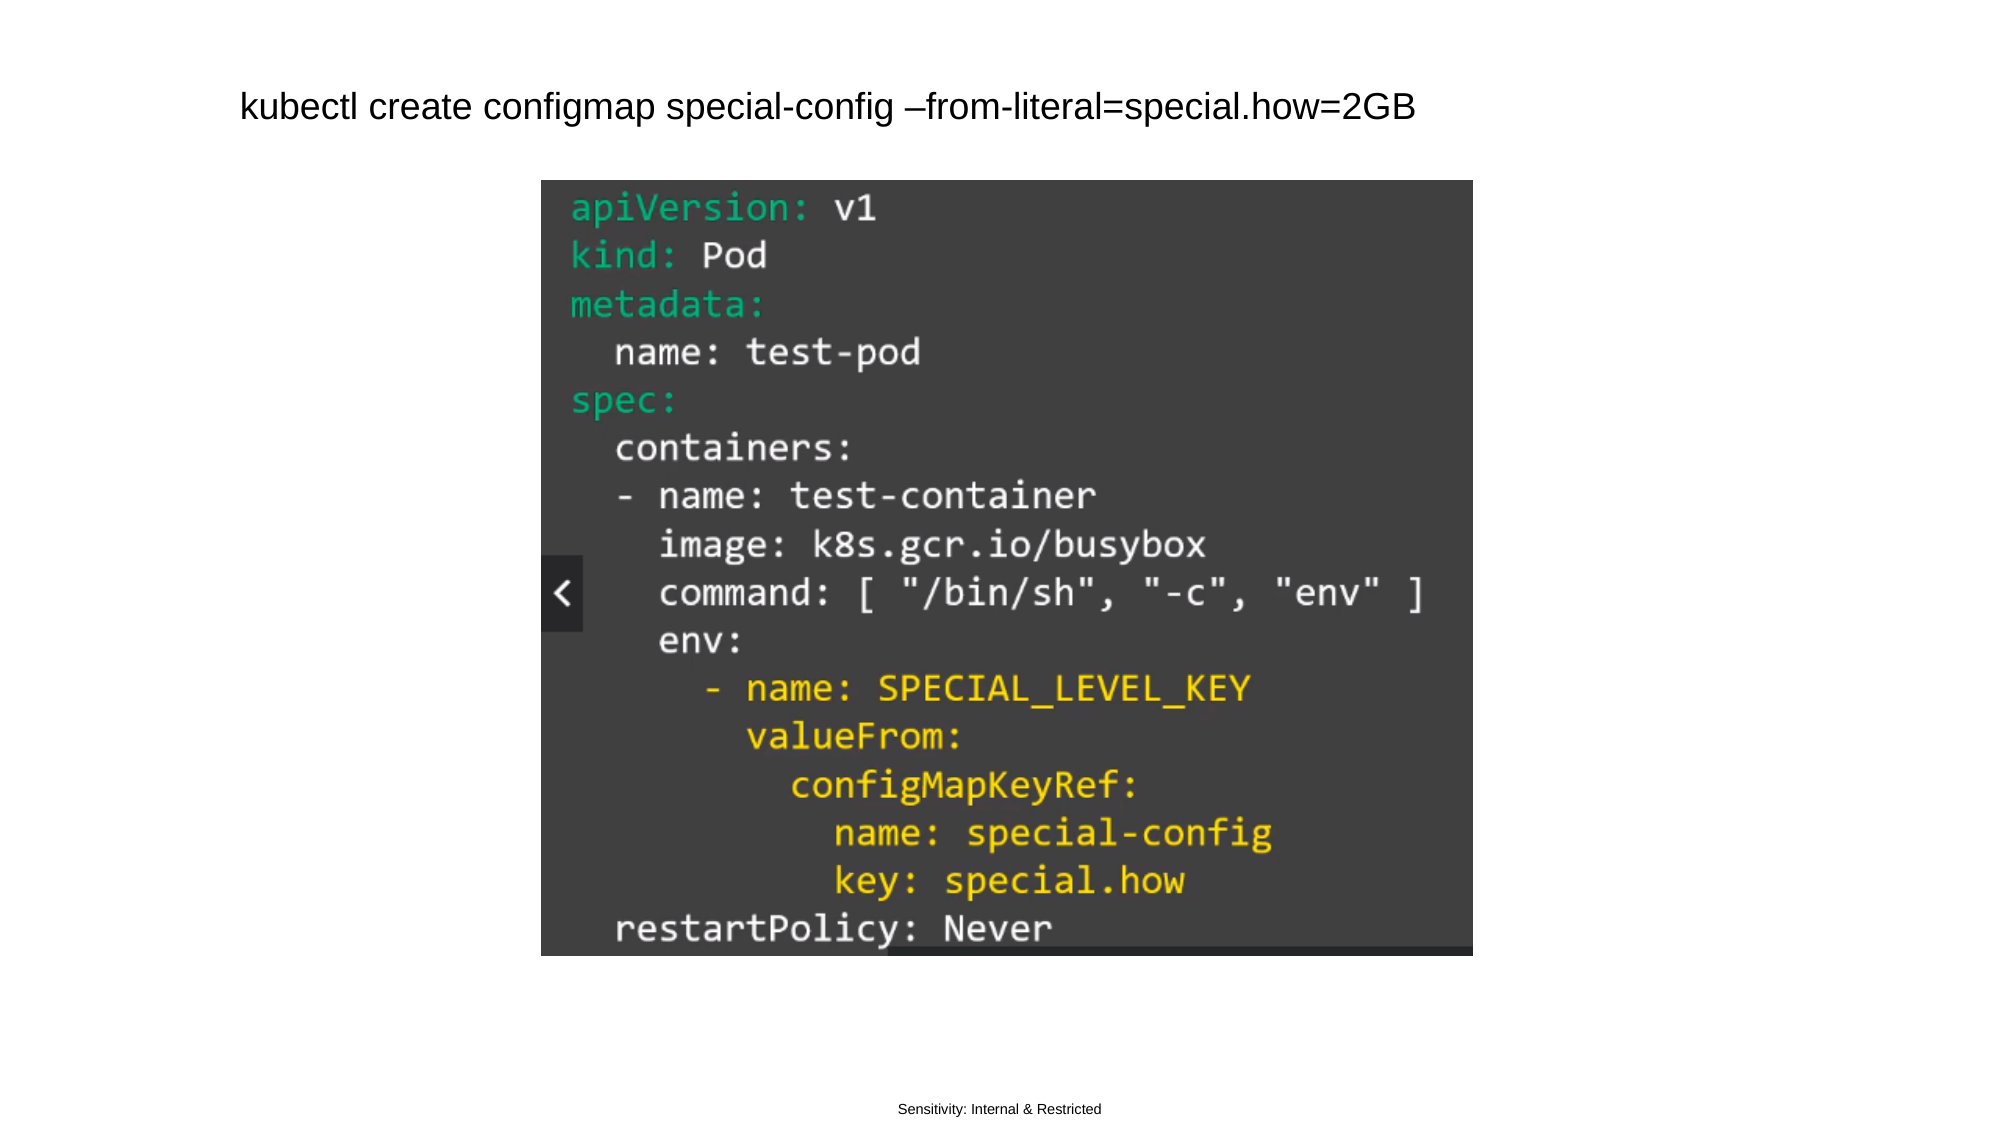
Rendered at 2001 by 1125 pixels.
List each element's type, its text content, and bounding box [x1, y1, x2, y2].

picture [540, 180, 1473, 956]
text_box kubectl create configmap special-config –from-literal=special.how=2GB [224, 75, 1725, 188]
